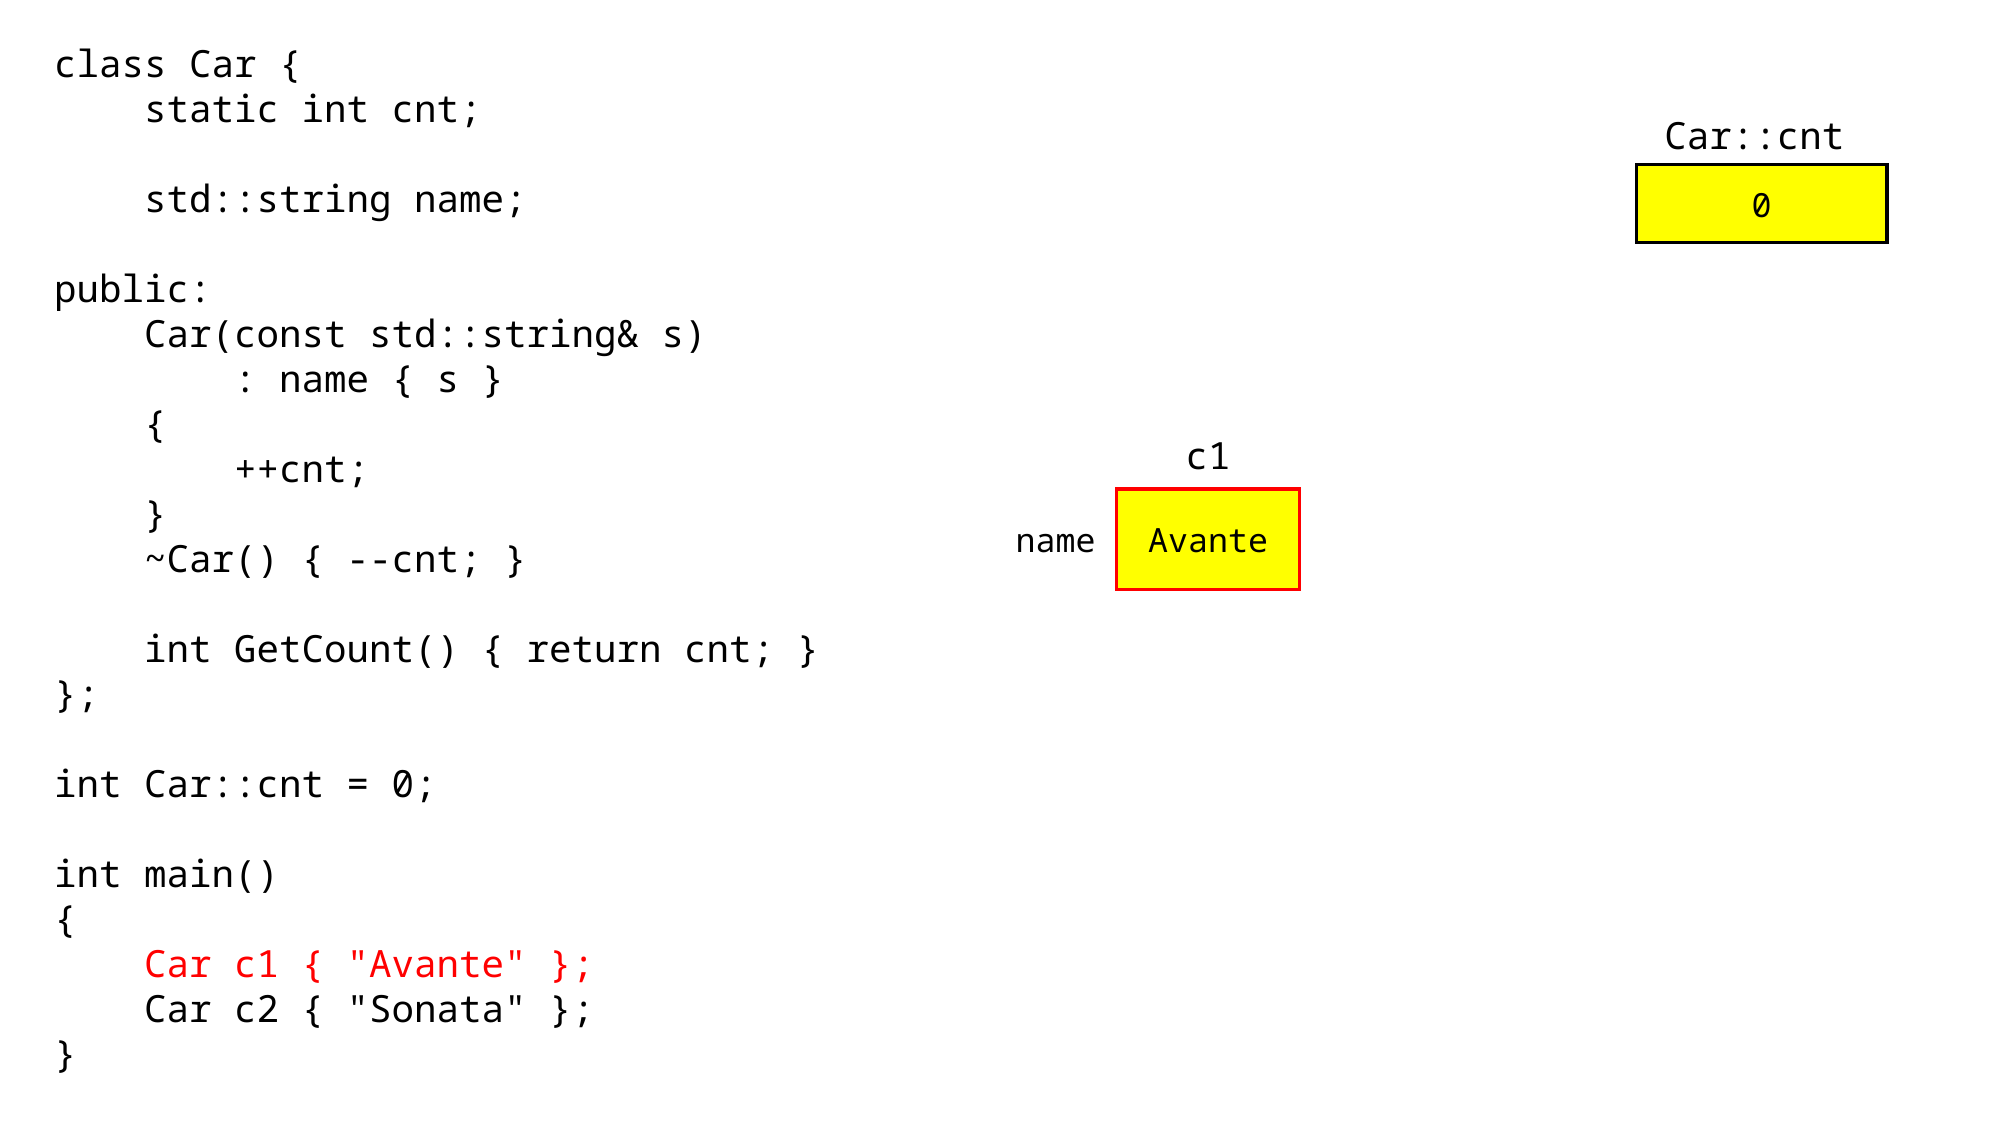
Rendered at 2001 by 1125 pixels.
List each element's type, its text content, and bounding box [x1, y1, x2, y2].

text_box name [999, 511, 1112, 566]
text_box Car::cnt [1649, 104, 1874, 164]
text_box c1 [1133, 424, 1283, 484]
text_box 0 [1635, 163, 1889, 244]
text_box class Car { static int cnt; std::string name; public: Car(const std::string& s) : name { s } { ++cnt; } ~Car() { --cnt; } int GetCount() { return cnt; } }; int Car::cnt = 0; int main() { Car c1 { "Avante" }; Car c2 { "Sonata" }; } [39, 32, 861, 1083]
text_box Avante [1115, 487, 1301, 591]
